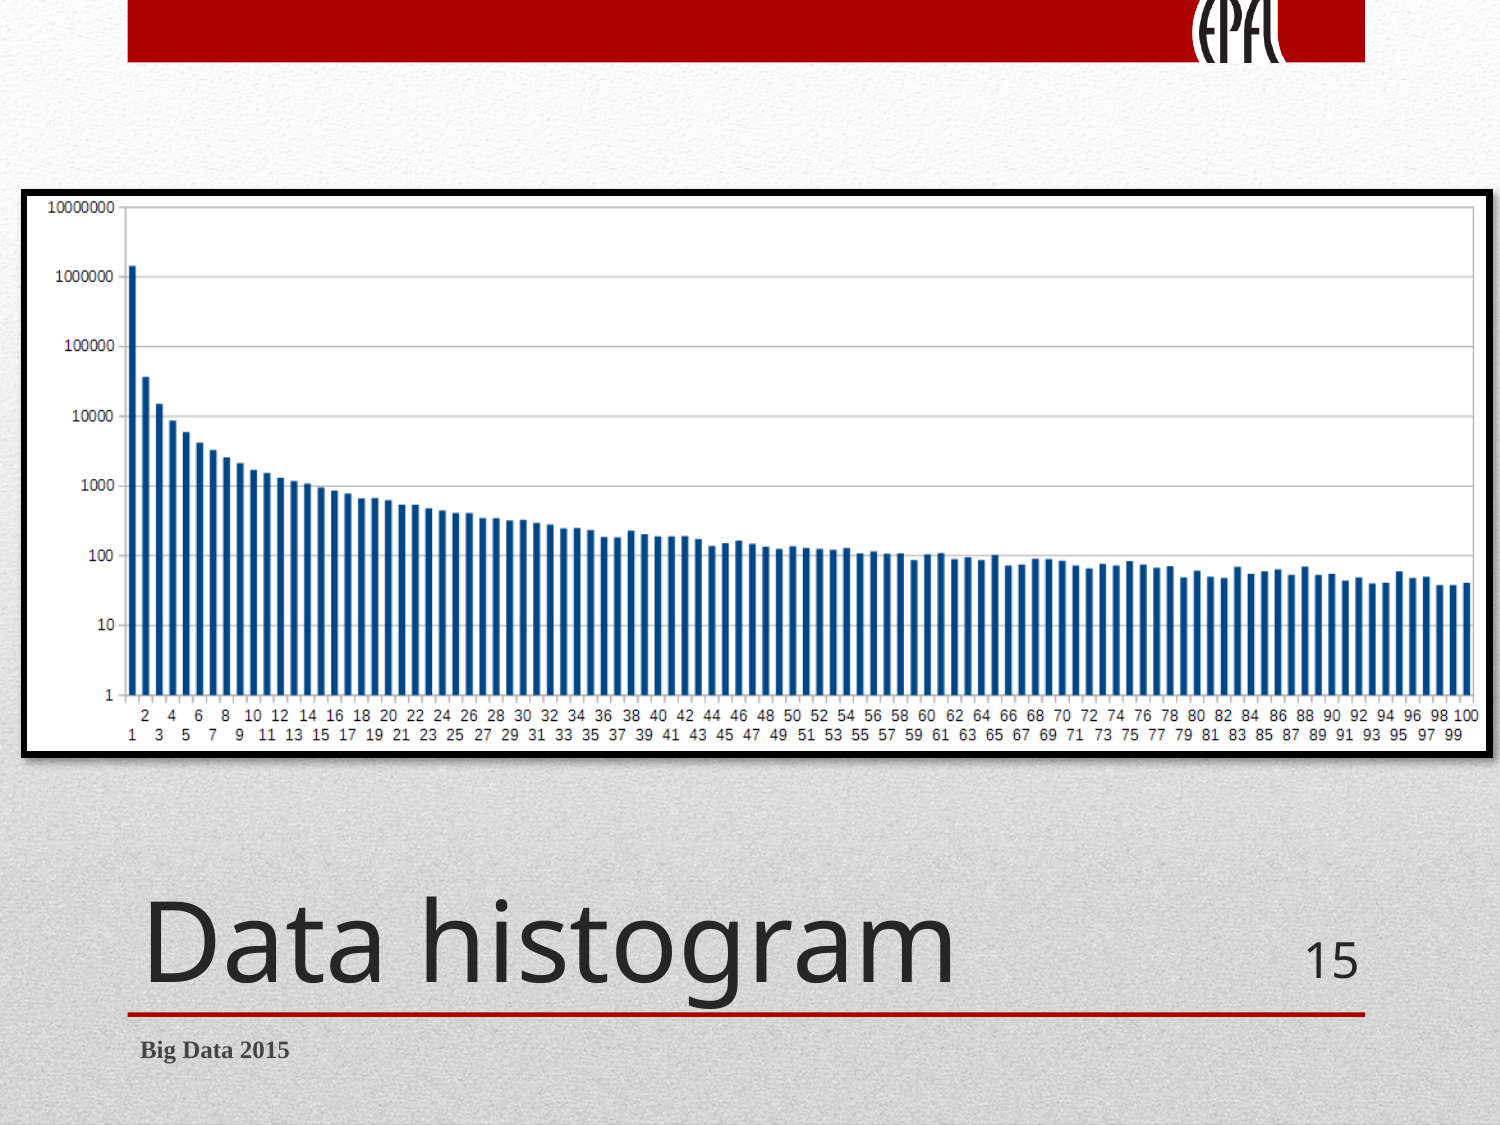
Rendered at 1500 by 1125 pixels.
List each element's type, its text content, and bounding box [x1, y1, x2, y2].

picture [1175, 0, 1295, 63]
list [26, 194, 1488, 753]
slide_number 15 [1250, 933, 1375, 993]
title Data histogram [125, 769, 1238, 1013]
footer Big Data 2015 [125, 1018, 925, 1079]
